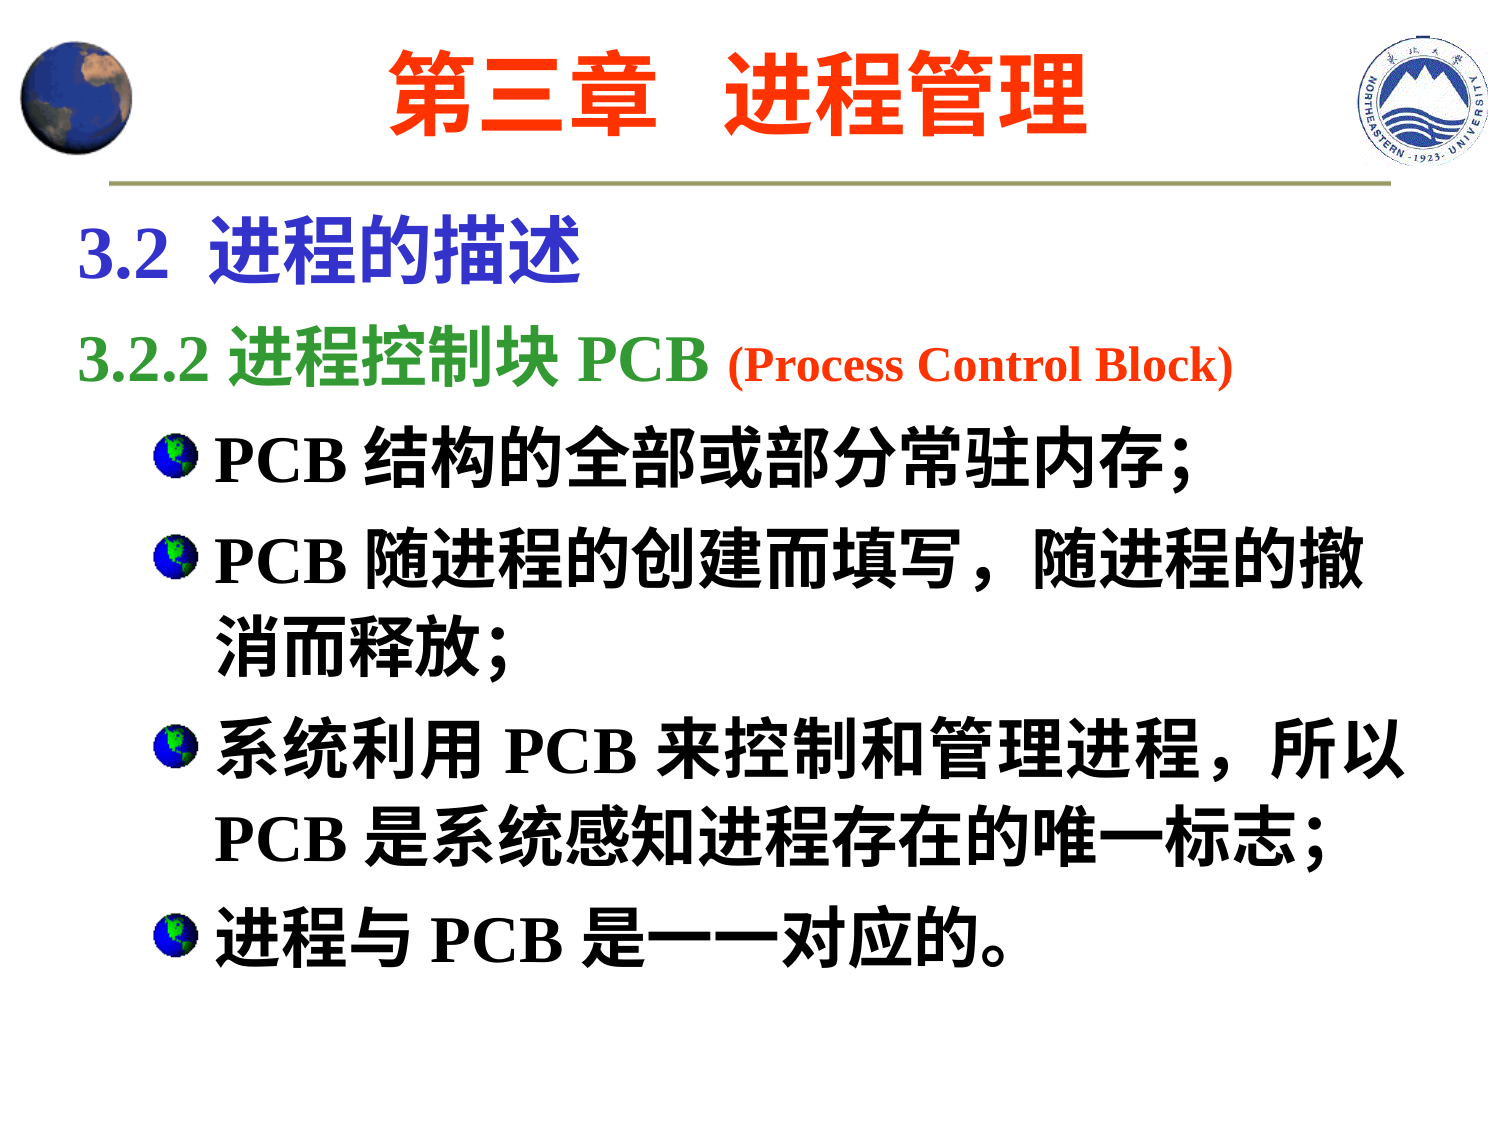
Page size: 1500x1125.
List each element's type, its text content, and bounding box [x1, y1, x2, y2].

picture [109, 175, 1391, 186]
picture [1352, 33, 1490, 171]
picture [152, 723, 200, 770]
list 3.2 进程的描述 3.2.2进程控制块PCB (Process Control Block) PCB结构的全部或部分常驻内存； PCB随进程的创建而填写，随进程的撤消而释放； 系统利用PCB来控制和管理进程，所以PCB是系统感知进程存在的唯一标志； 进程与PCB是一一对应的。 [62, 186, 1438, 1025]
picture [152, 912, 200, 959]
picture [0, 37, 138, 161]
picture [152, 533, 200, 581]
picture [152, 432, 200, 480]
text_box 第三章 进程管理 [174, 10, 1300, 173]
